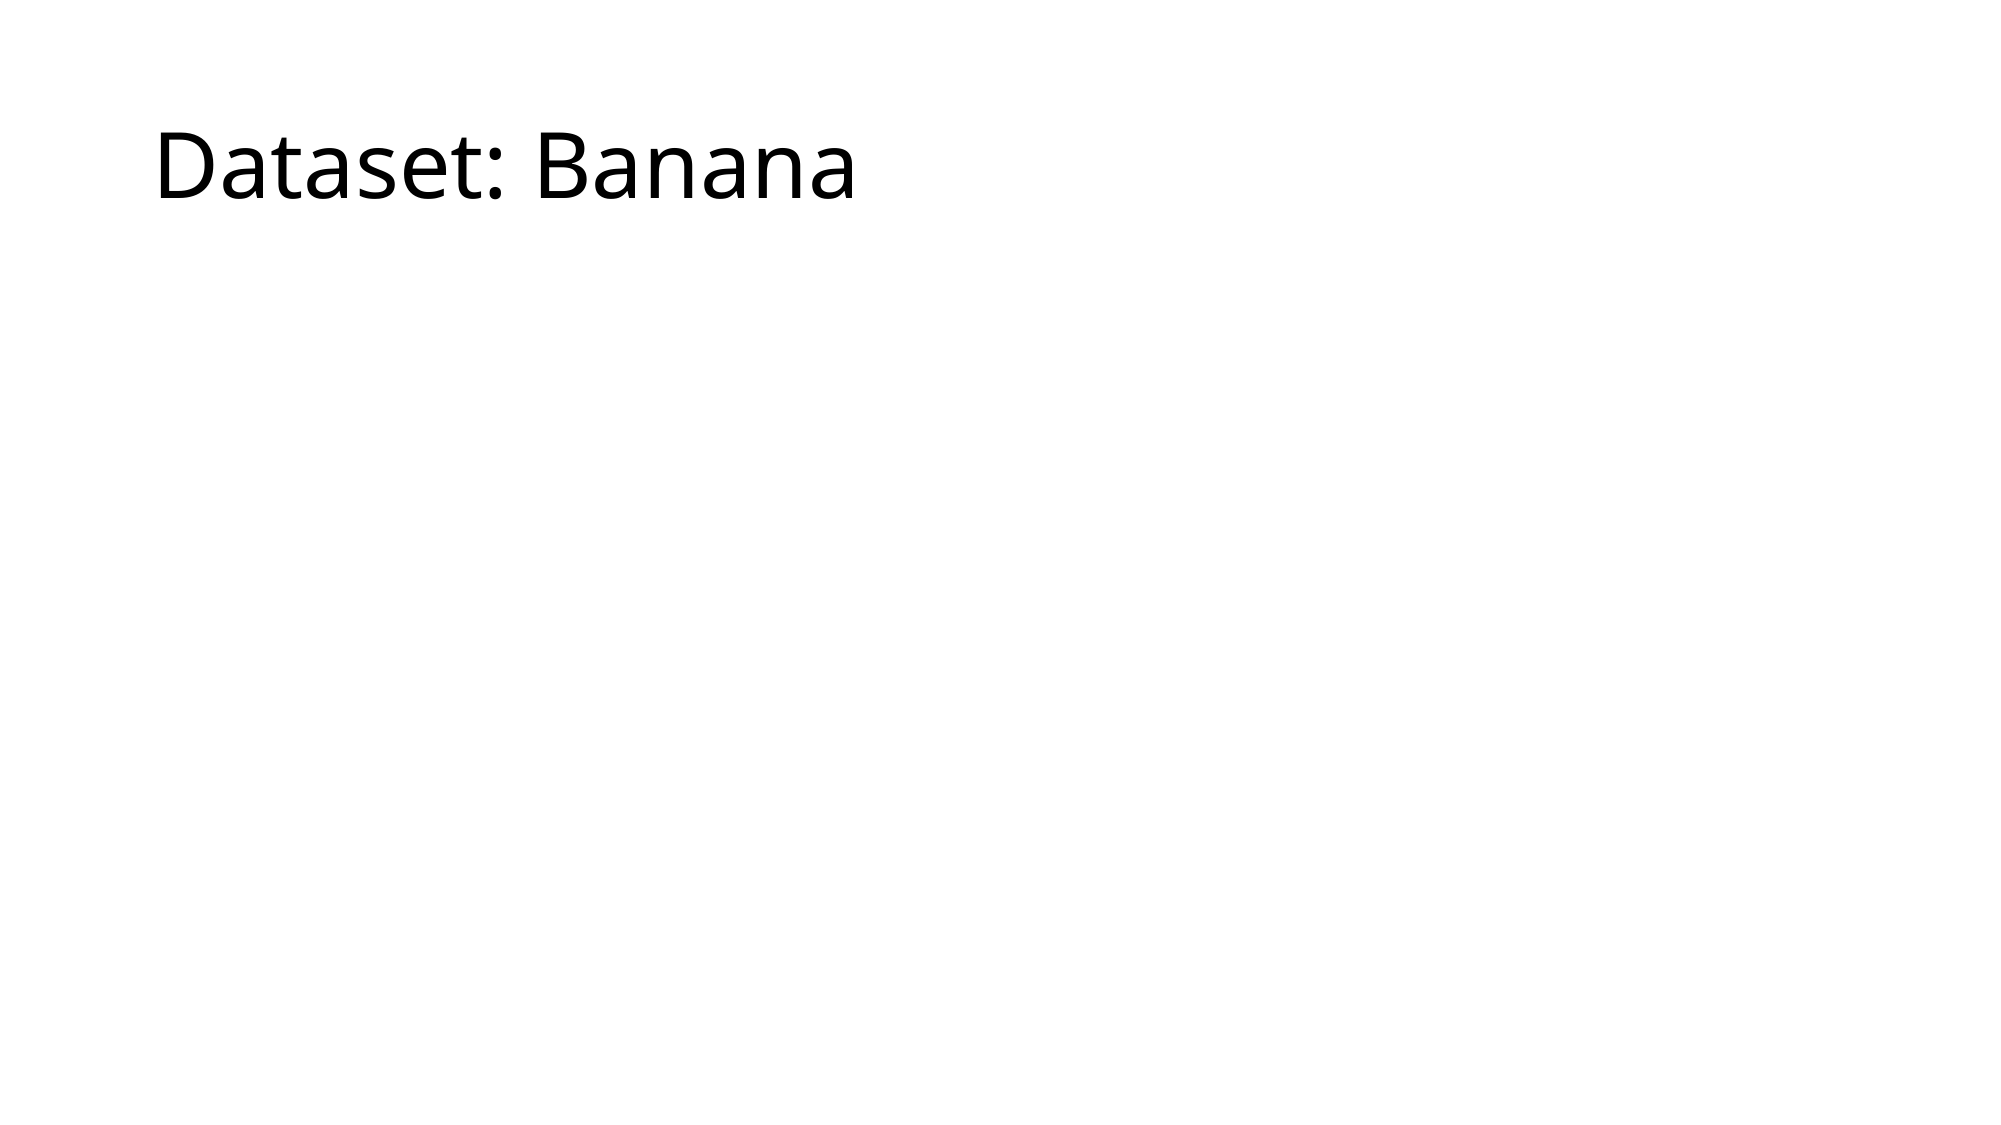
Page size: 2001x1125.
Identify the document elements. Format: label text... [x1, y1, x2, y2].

title Dataset: Banana [137, 59, 1863, 278]
